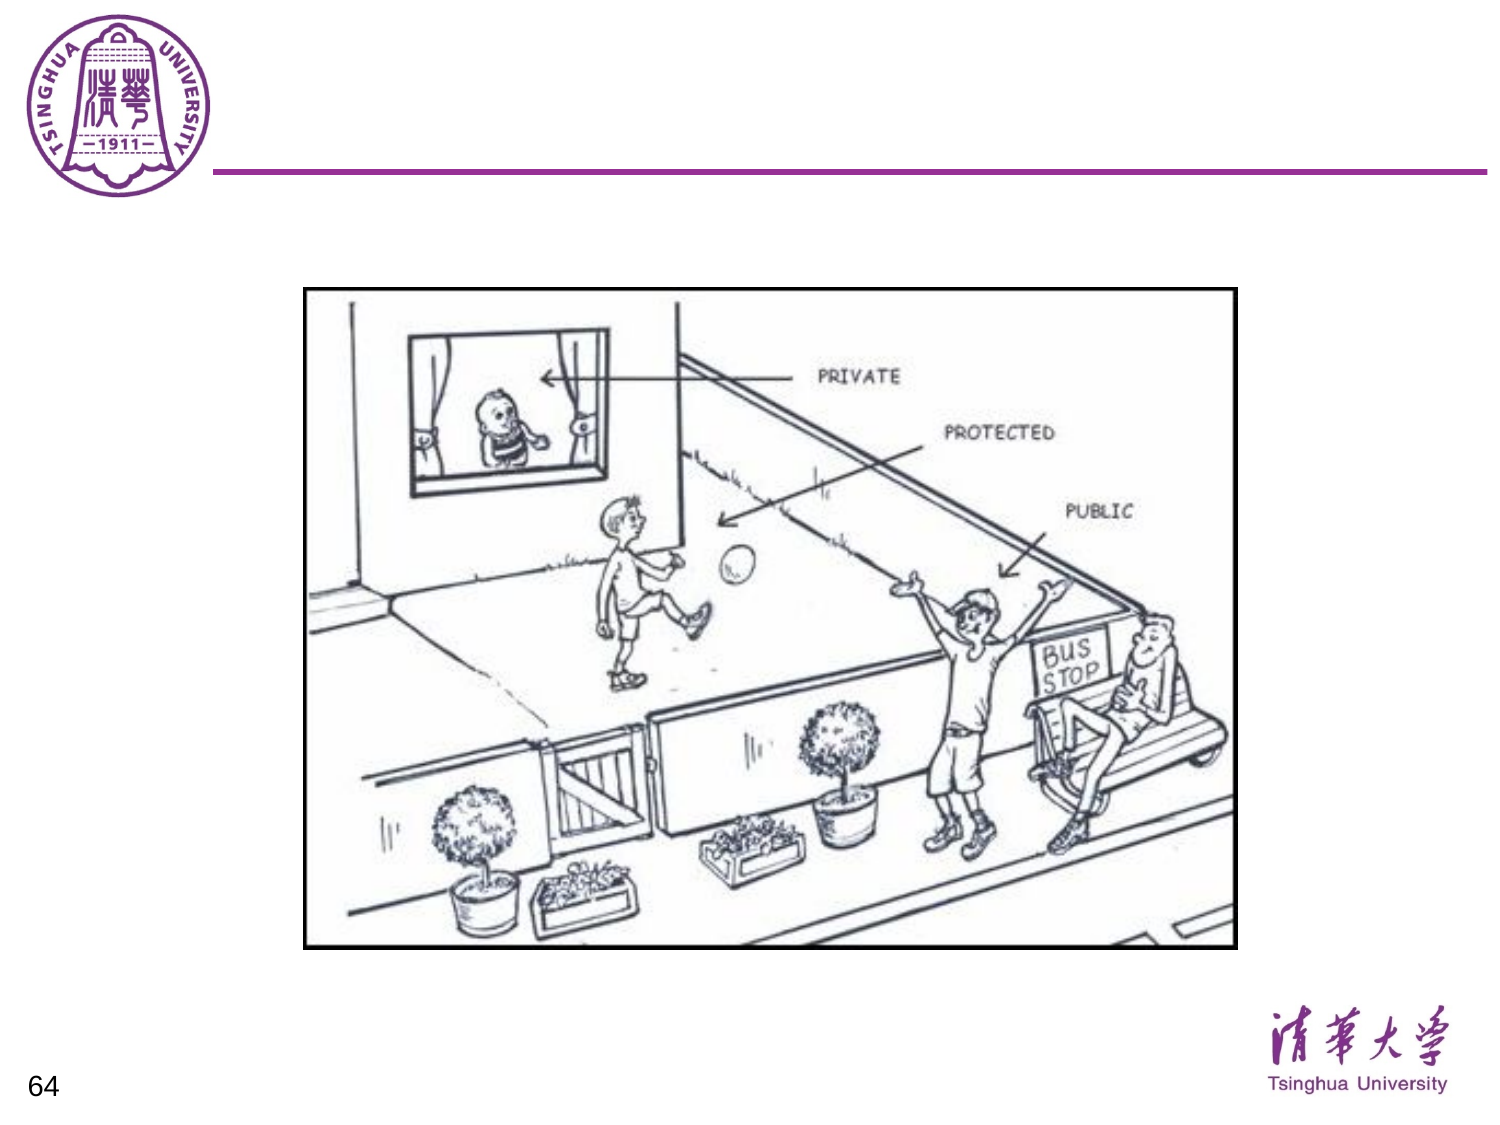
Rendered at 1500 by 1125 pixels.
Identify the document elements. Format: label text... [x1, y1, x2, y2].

picture [303, 287, 1238, 951]
footer 64 [12, 1059, 176, 1125]
picture [24, 12, 213, 200]
picture [1262, 999, 1454, 1101]
